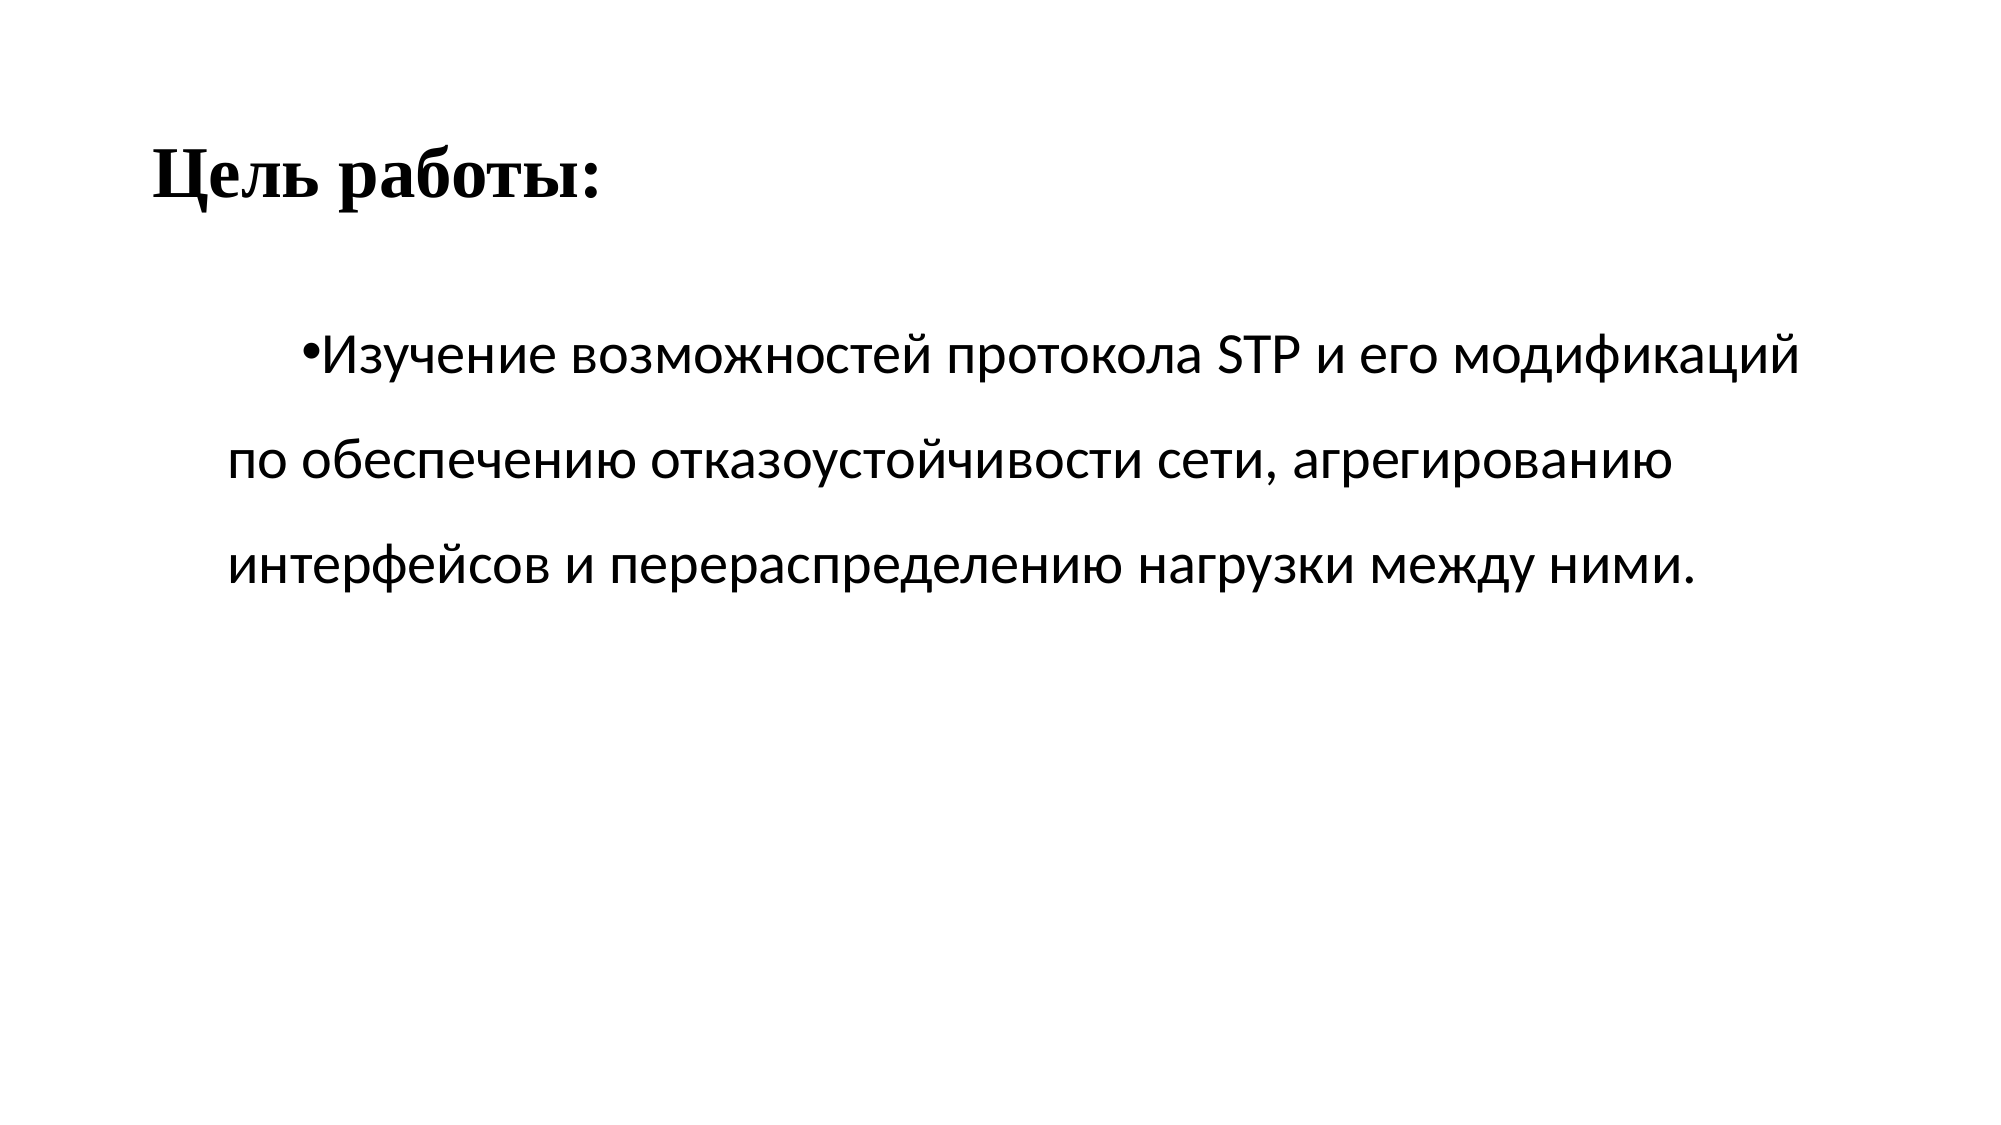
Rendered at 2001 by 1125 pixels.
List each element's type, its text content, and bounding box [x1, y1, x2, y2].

list Изучение возможностей протокола STP и его модификаций по обеспечению отказоустойчивости сети, агрегированию интерфейсов и перераспределению нагрузки между ними. [137, 273, 1863, 987]
title Цель работы: [137, 126, 1863, 273]
